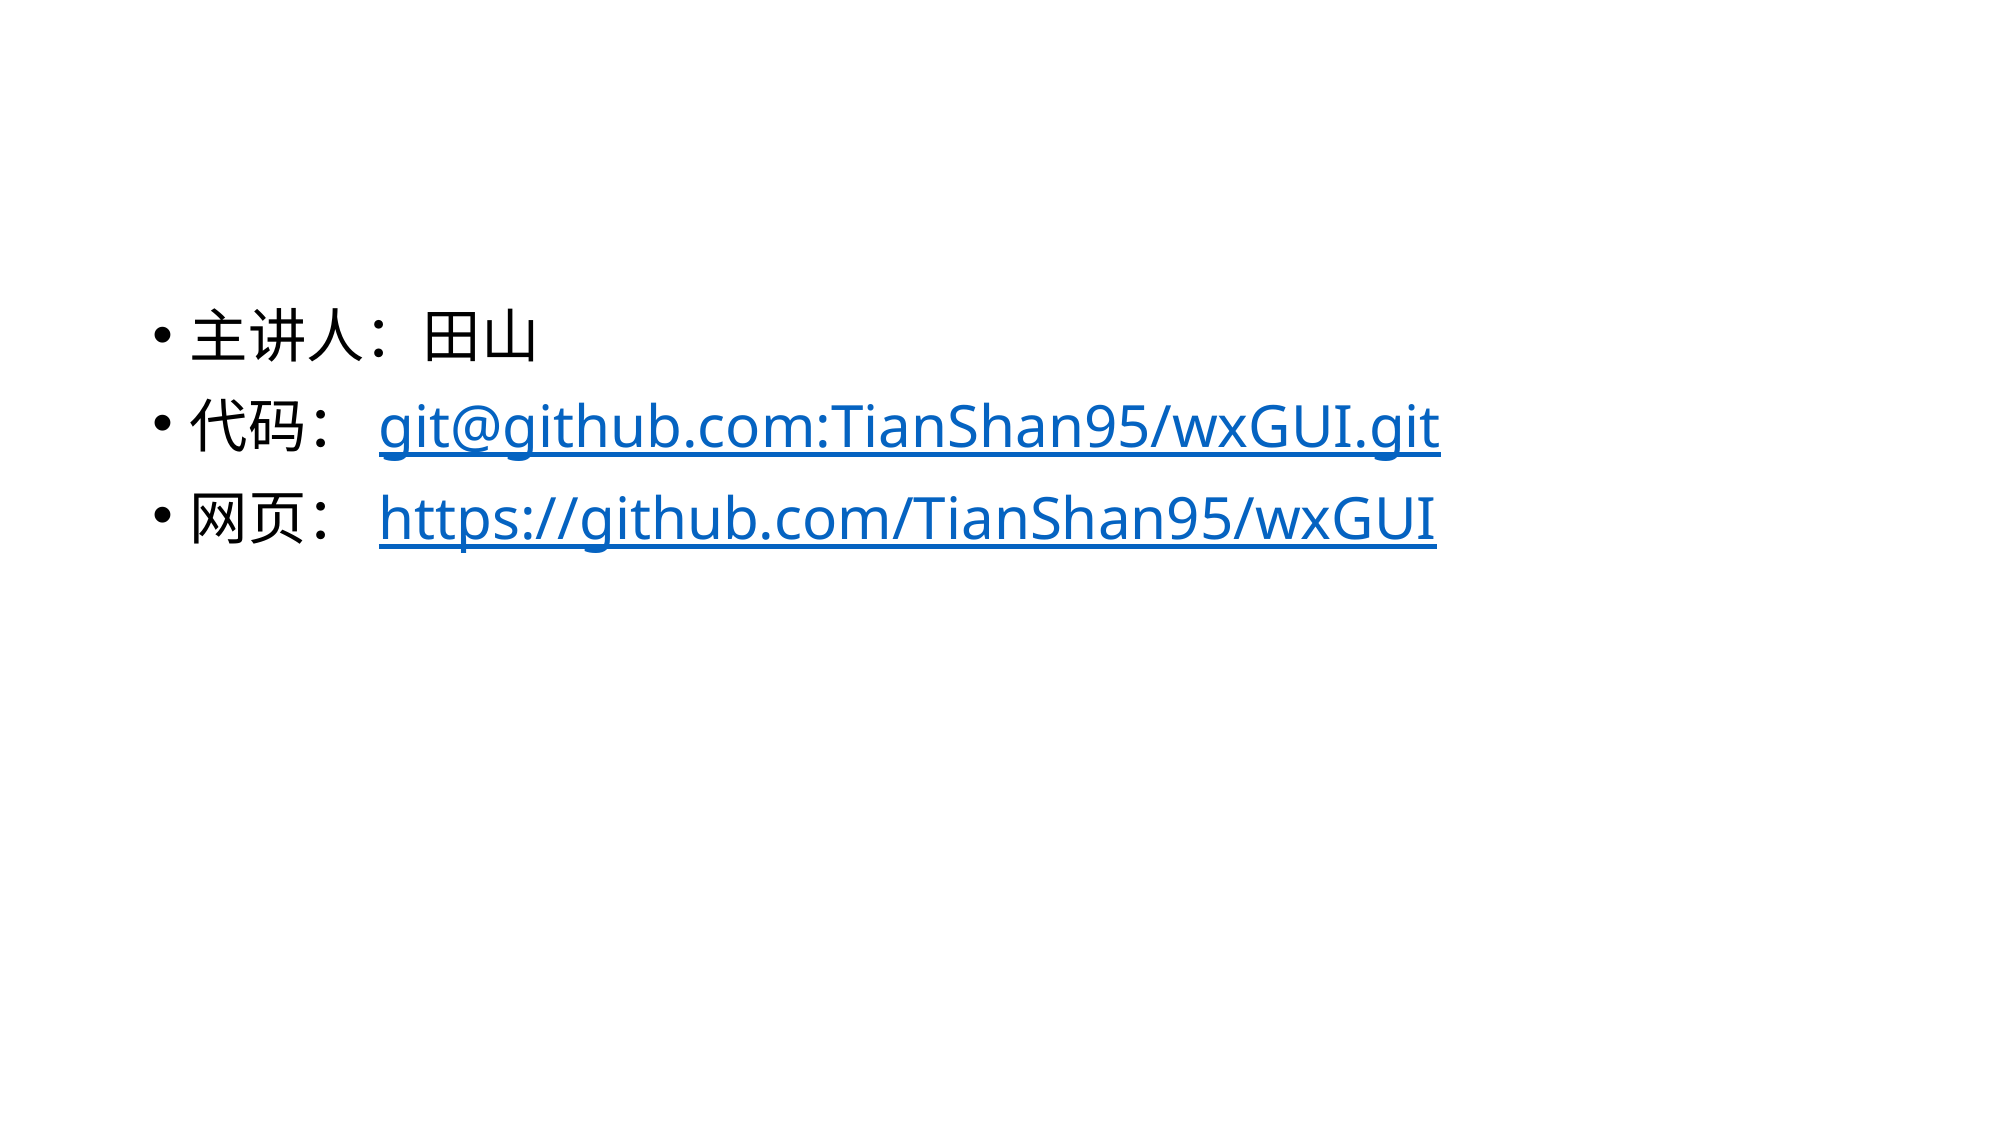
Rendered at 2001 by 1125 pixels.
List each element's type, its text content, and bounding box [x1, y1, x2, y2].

list 主讲人：田山 代码：git@github.com:TianShan95/wxGUI.git 网页：https://github.com/TianShan95/wxGUI [137, 299, 1863, 1014]
